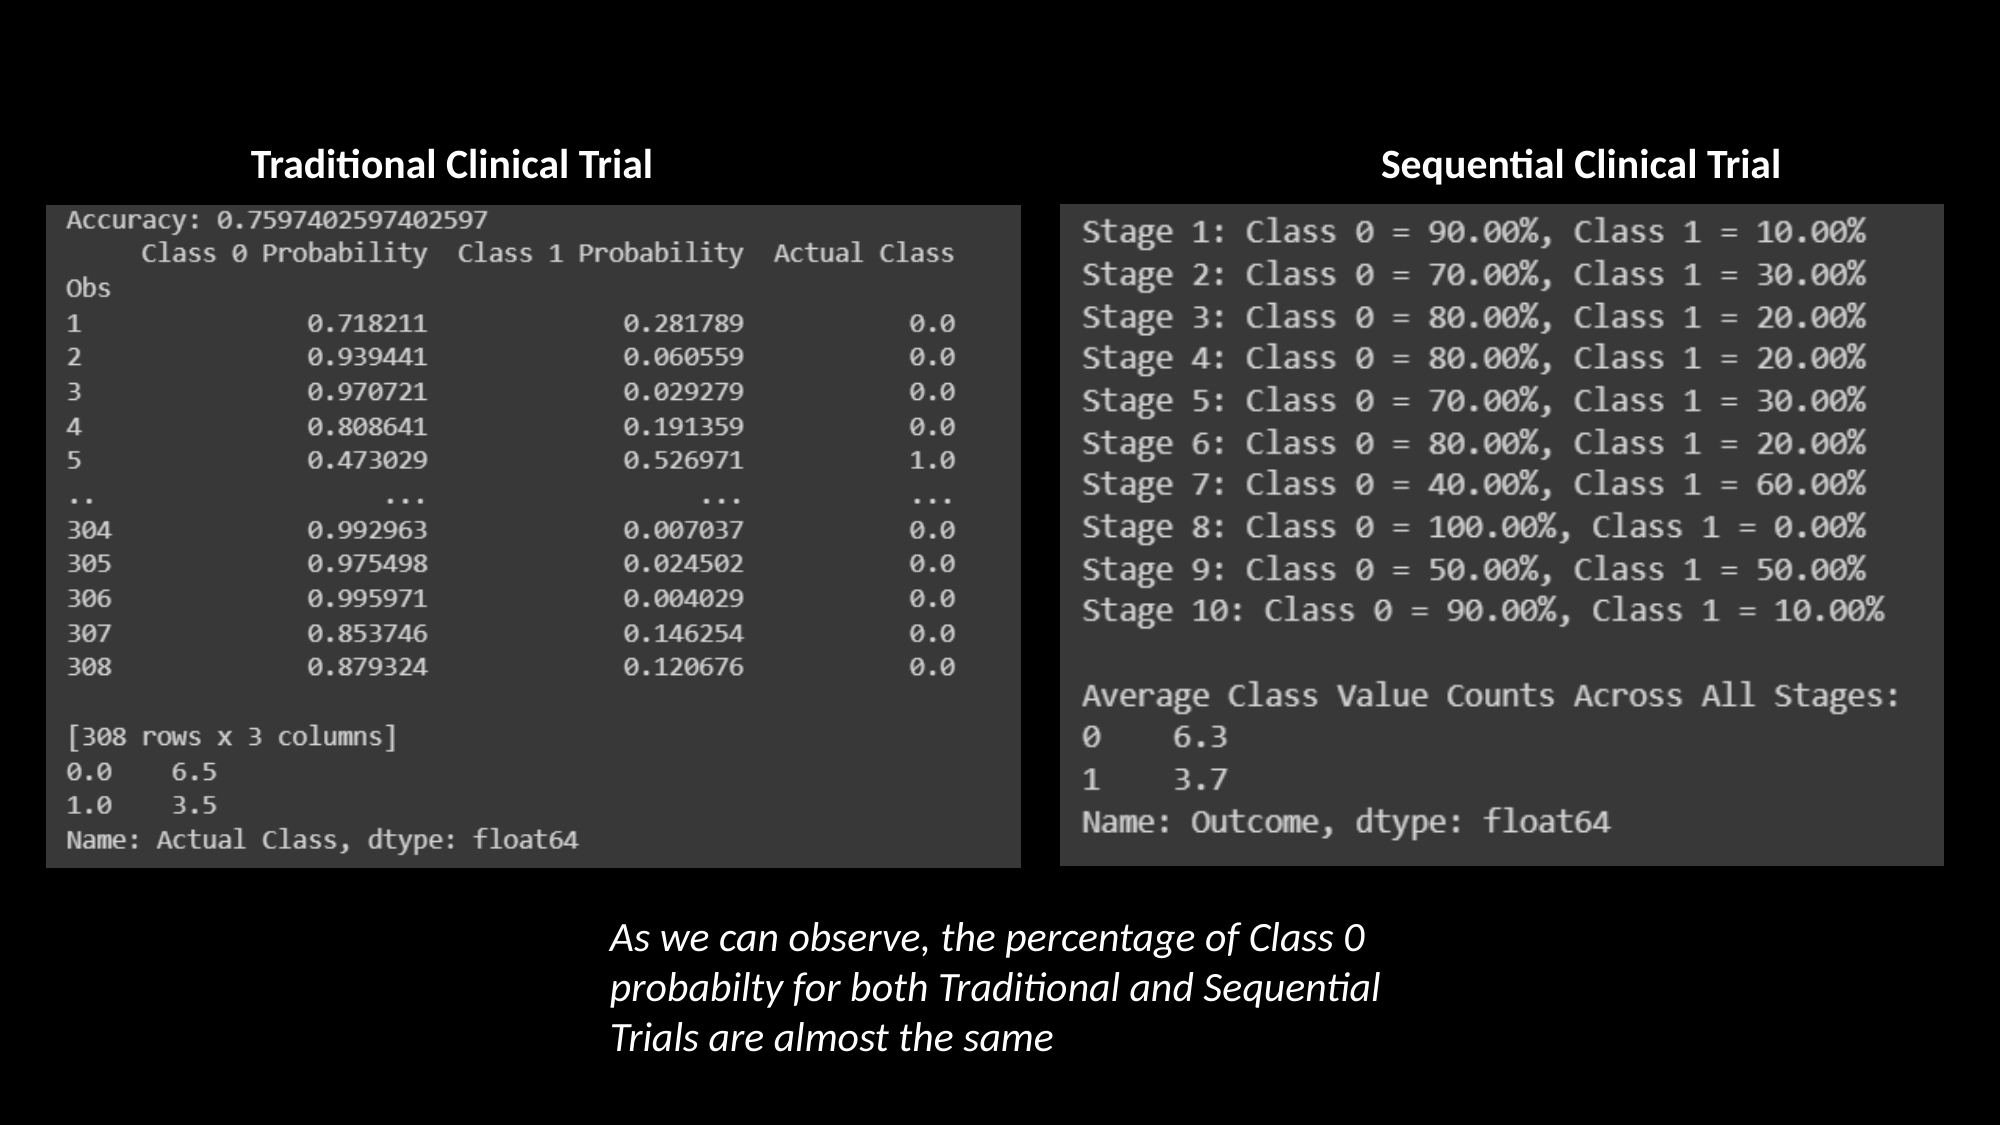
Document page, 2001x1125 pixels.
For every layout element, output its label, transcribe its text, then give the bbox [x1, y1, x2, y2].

text_box Sequential Clinical Trial [1366, 129, 1894, 195]
text_box As we can observe, the percentage of Class 0 probabilty for both Traditional and Sequential Trials are almost the same [595, 902, 1442, 1068]
picture [1060, 204, 1944, 866]
text_box Traditional Clinical Triall [235, 129, 764, 195]
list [46, 205, 1021, 868]
